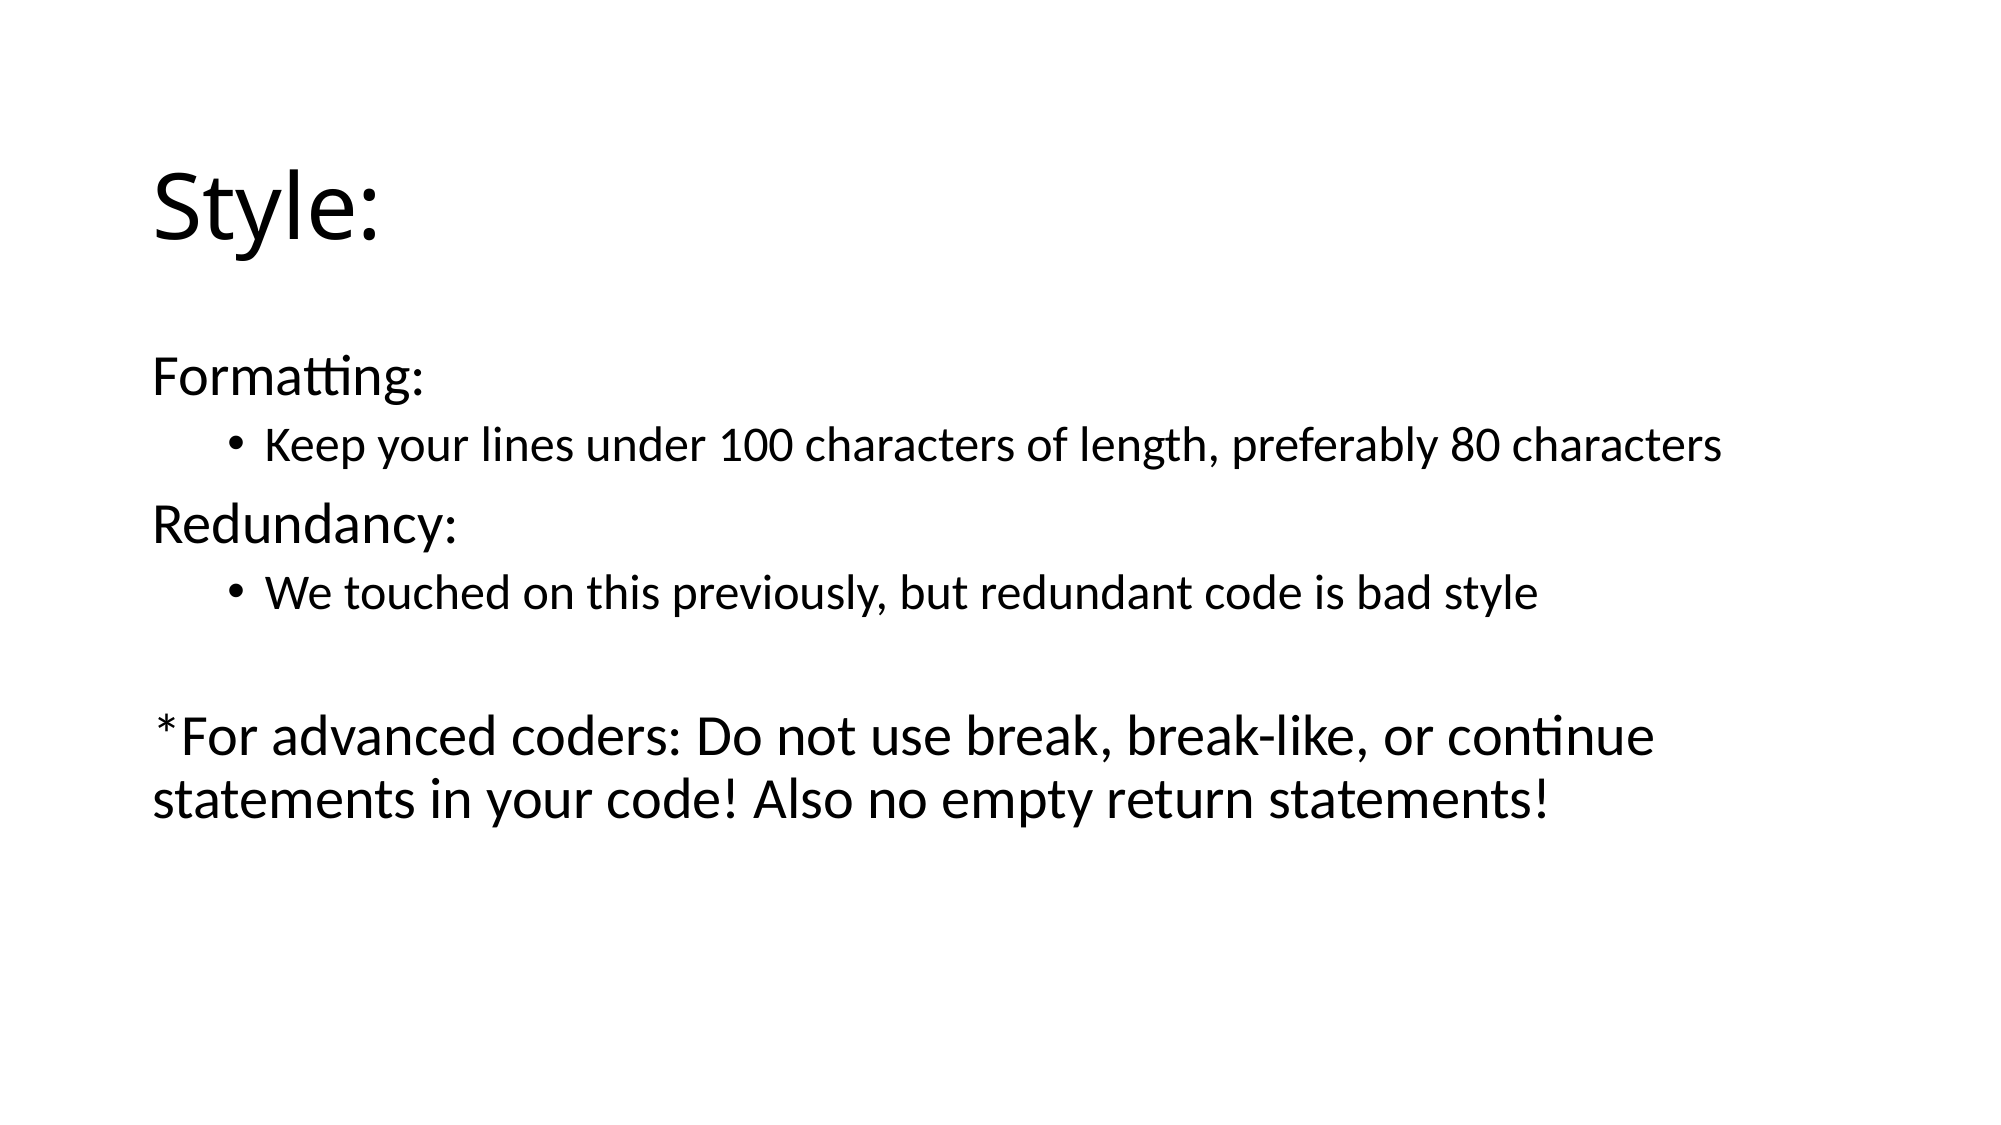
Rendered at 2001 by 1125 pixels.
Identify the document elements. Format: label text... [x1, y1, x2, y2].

list Formatting: Keep your lines under 100 characters of length, preferably 80 characters Redundancy: We touched on this previously, but redundant code is bad style *For advanced coders: Do not use break, break-like, or continue statements in your code! Also no empty return statements! [137, 337, 1863, 1014]
title Style: [137, 114, 1863, 305]
